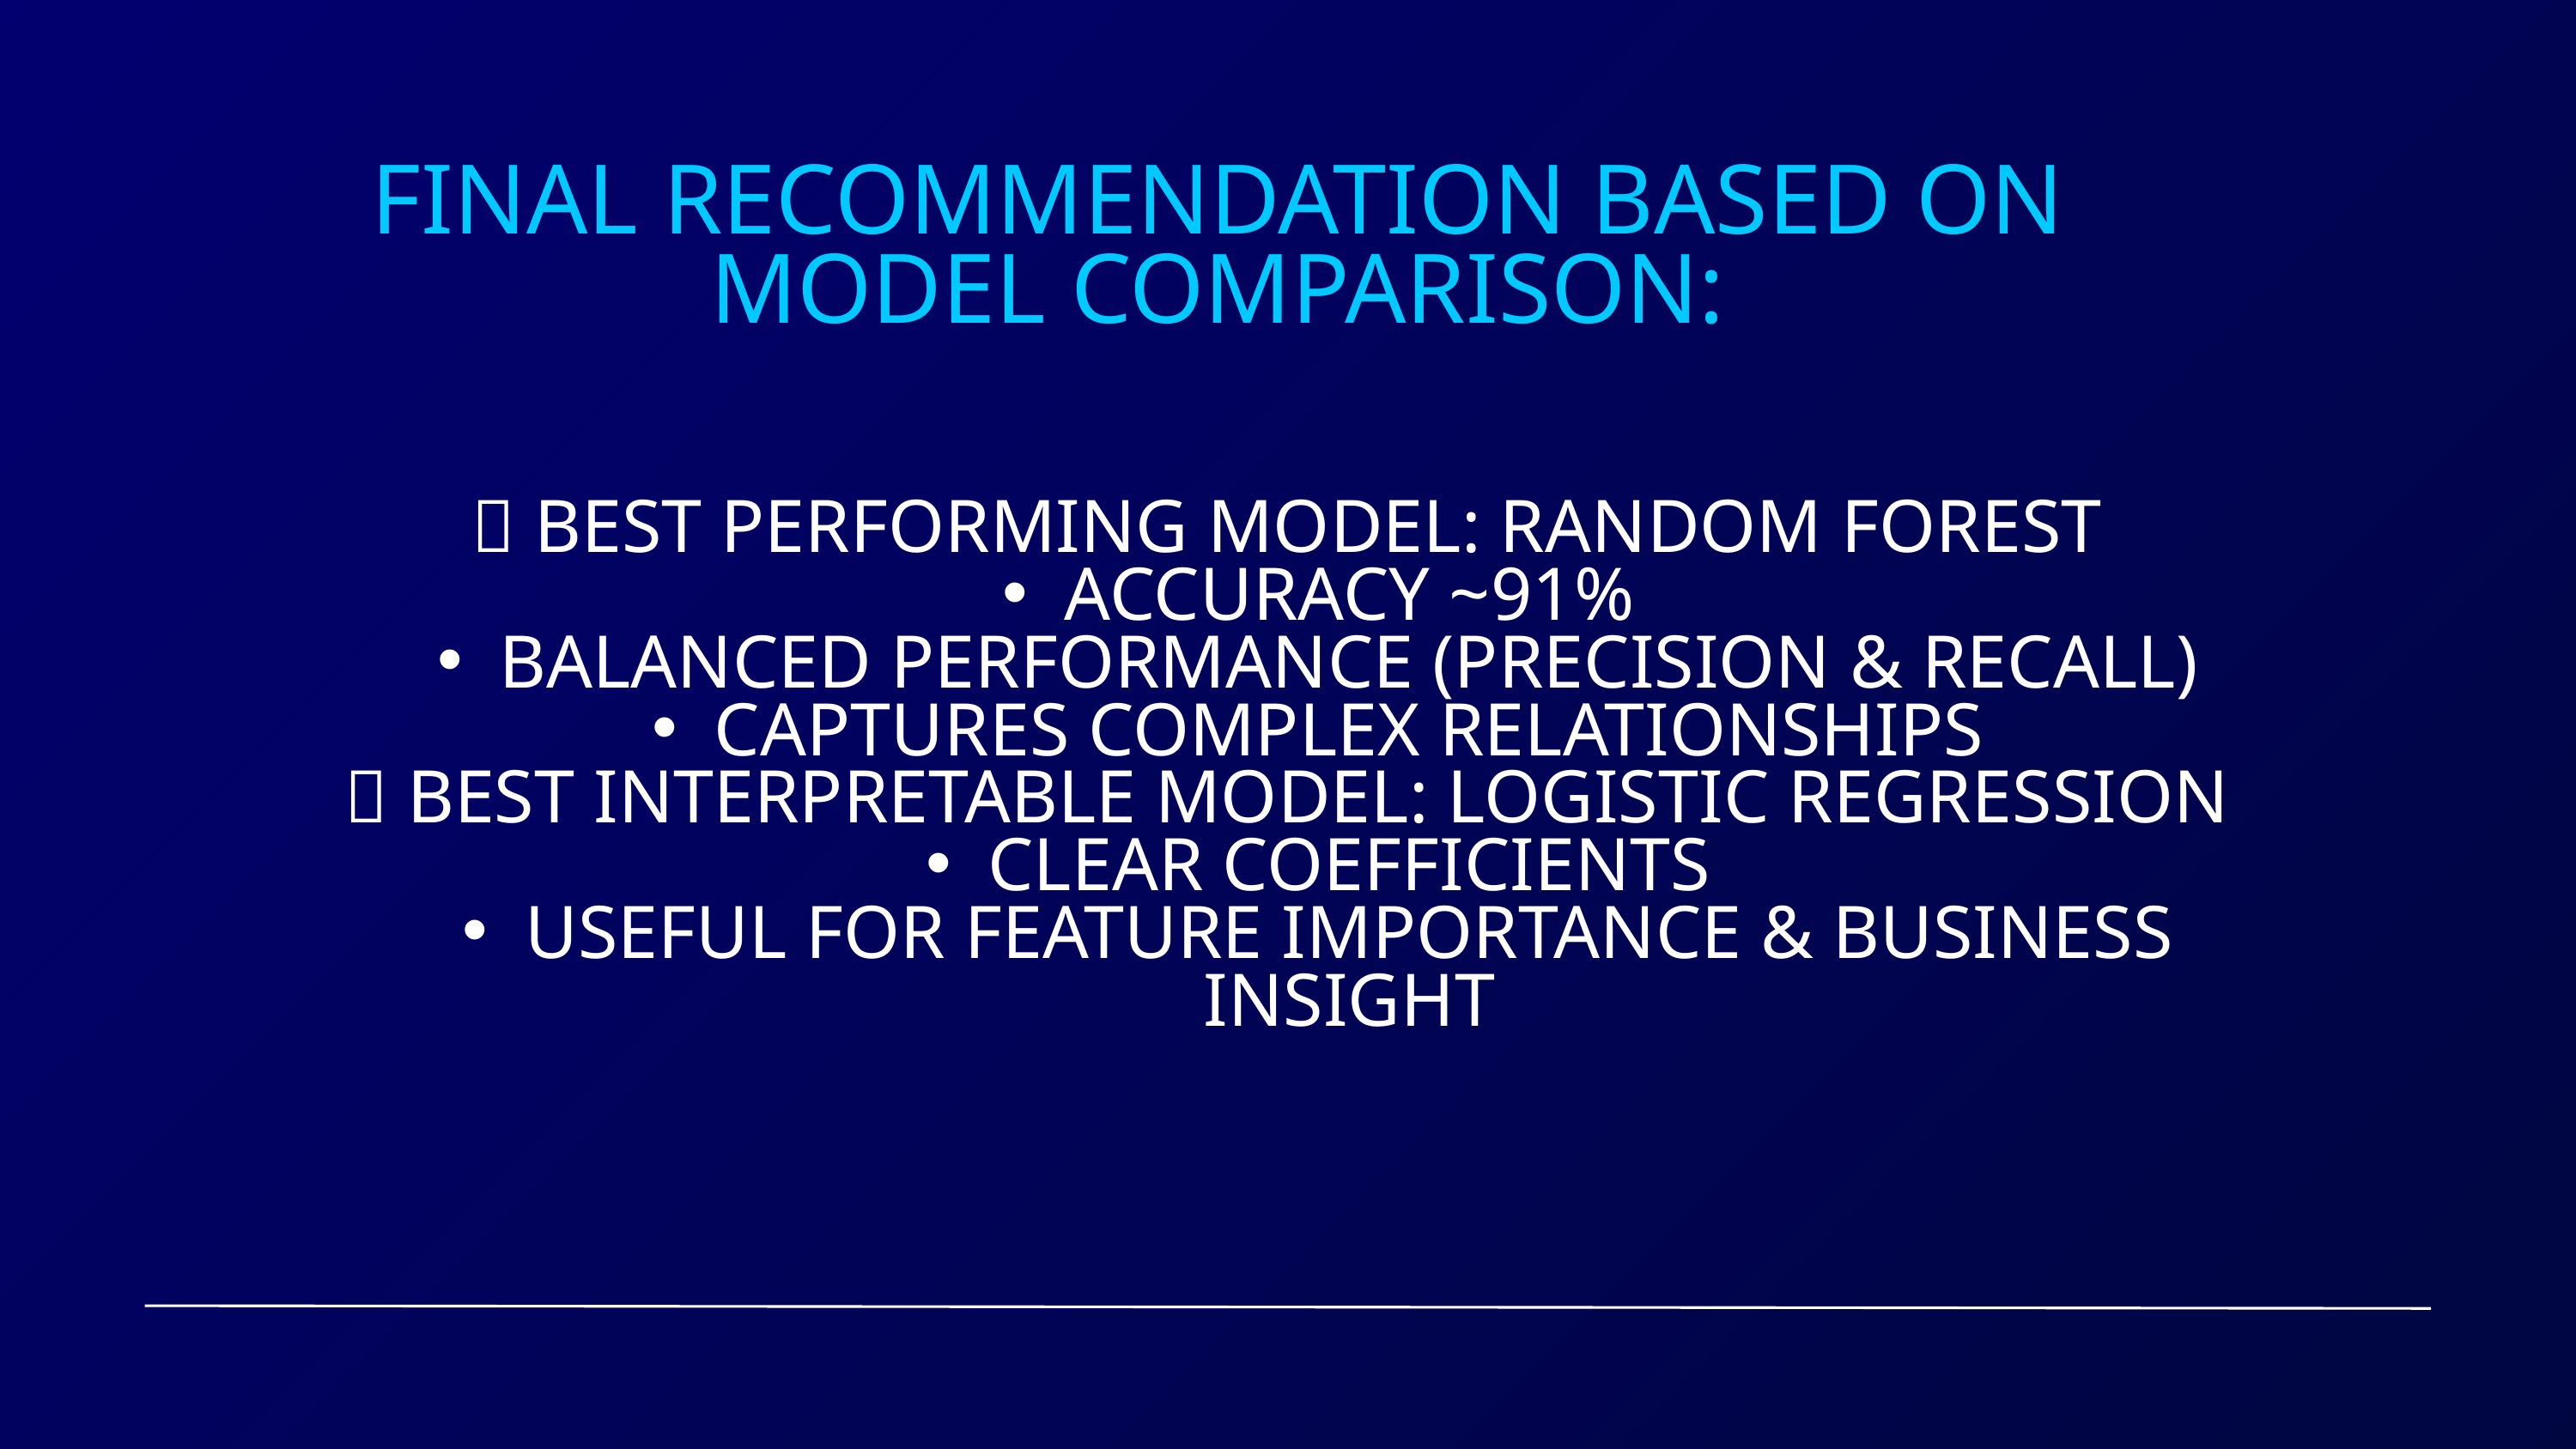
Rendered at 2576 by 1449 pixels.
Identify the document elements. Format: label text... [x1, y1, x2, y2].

text_box ✅ BEST PERFORMING MODEL: RANDOM FOREST ACCURACY ~91% BALANCED PERFORMANCE (PRECISION & RECALL) CAPTURES COMPLEX RELATIONSHIPS 🧠 BEST INTERPRETABLE MODEL: LOGISTIC REGRESSION CLEAR COEFFICIENTS USEFUL FOR FEATURE IMPORTANCE & BUSINESS INSIGHT [332, 499, 2244, 1108]
text_box FINAL RECOMMENDATION BASED ON MODEL COMPARISON: [262, 163, 2173, 432]
